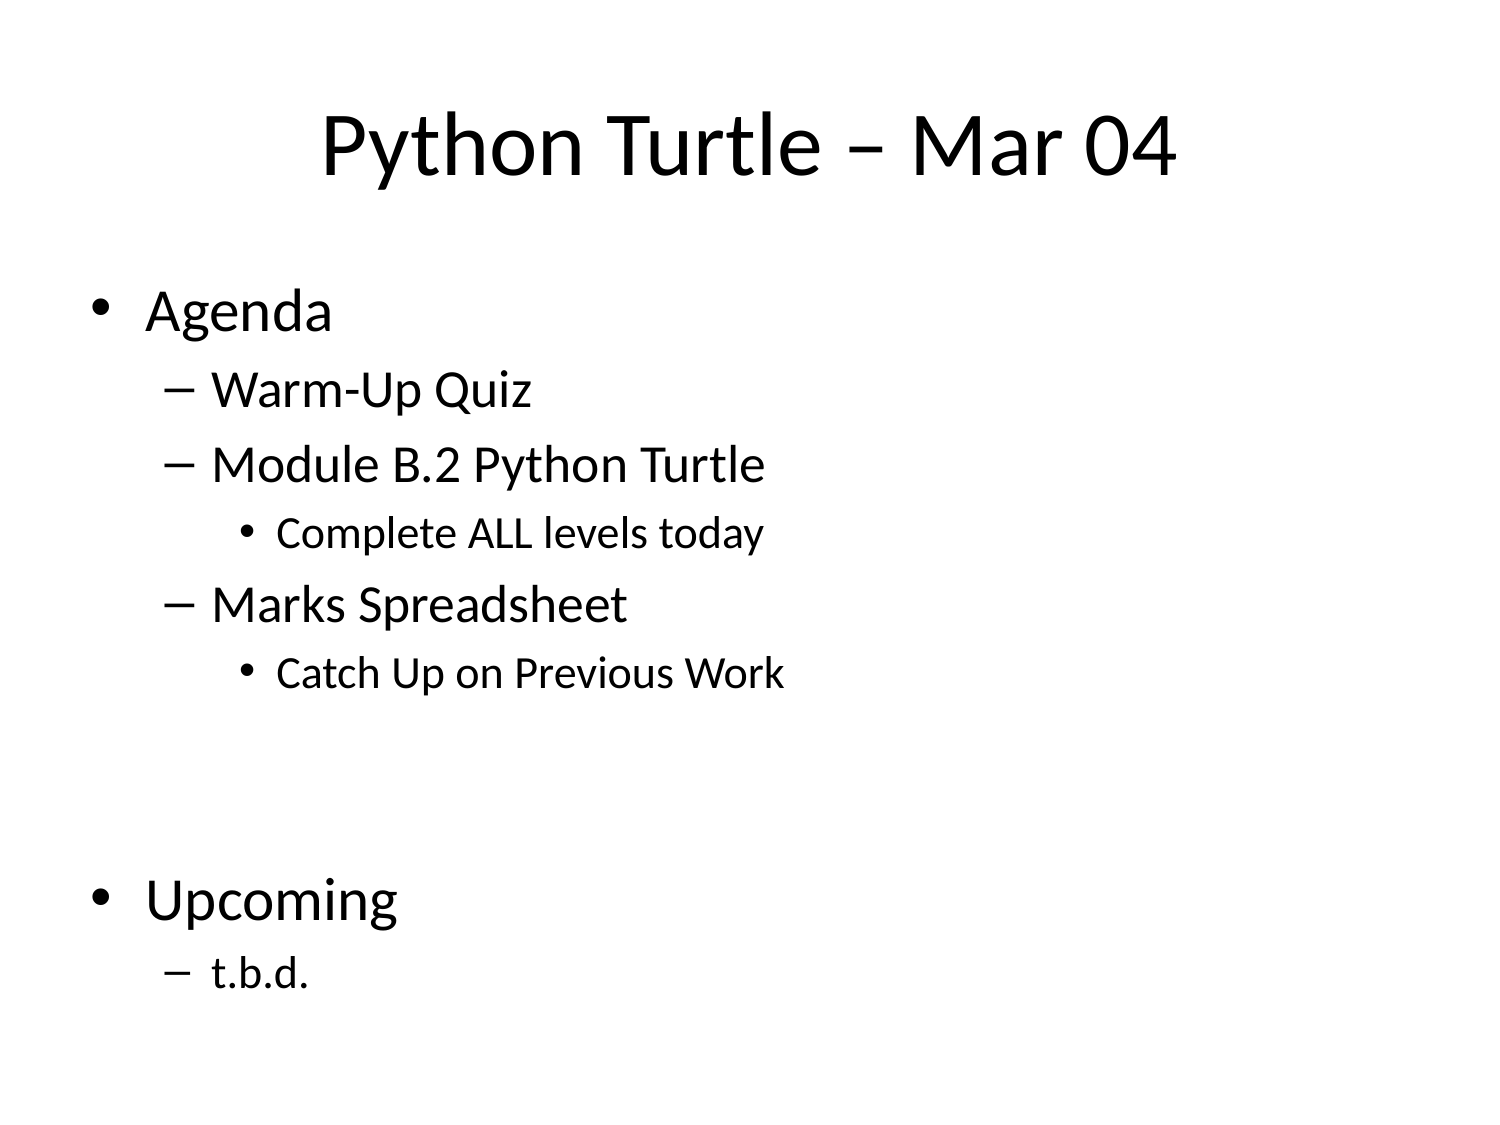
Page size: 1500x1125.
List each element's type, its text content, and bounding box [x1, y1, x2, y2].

title Python Turtle – Mar 04 [75, 45, 1425, 233]
list Agenda Warm-Up Quiz Module B.2 Python Turtle Complete ALL levels today Marks Spreadsheet Catch Up on Previous Work Upcoming t.b.d. [75, 262, 1425, 1005]
